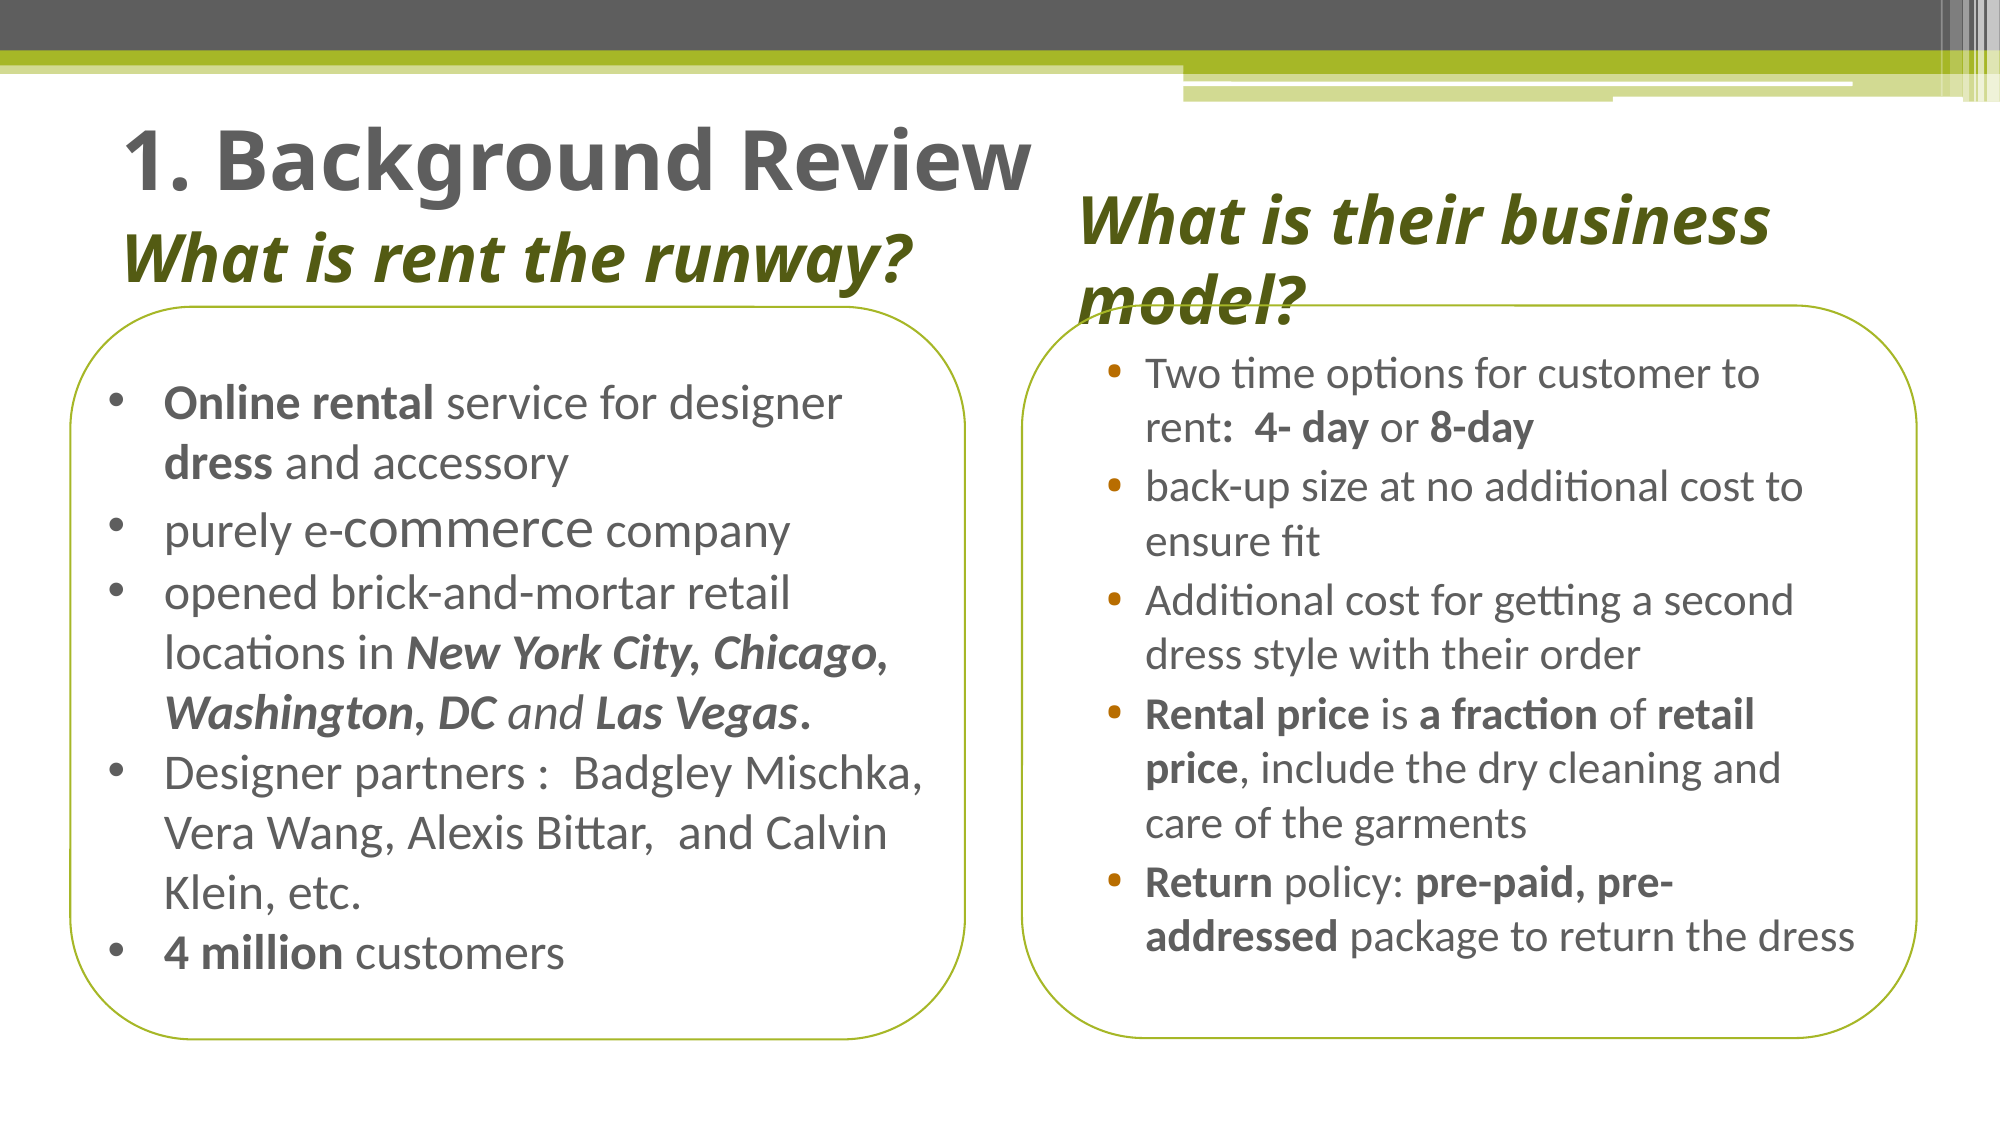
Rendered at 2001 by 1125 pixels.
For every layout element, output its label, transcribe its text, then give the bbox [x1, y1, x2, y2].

text_box What is rent the runway? [106, 198, 999, 314]
text_box [1020, 304, 1918, 1040]
title What is their business model? [1063, 205, 1914, 309]
text_box [69, 314, 966, 1041]
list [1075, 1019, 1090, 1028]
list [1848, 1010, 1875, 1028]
text_box 1. Background Review [106, 69, 1907, 245]
